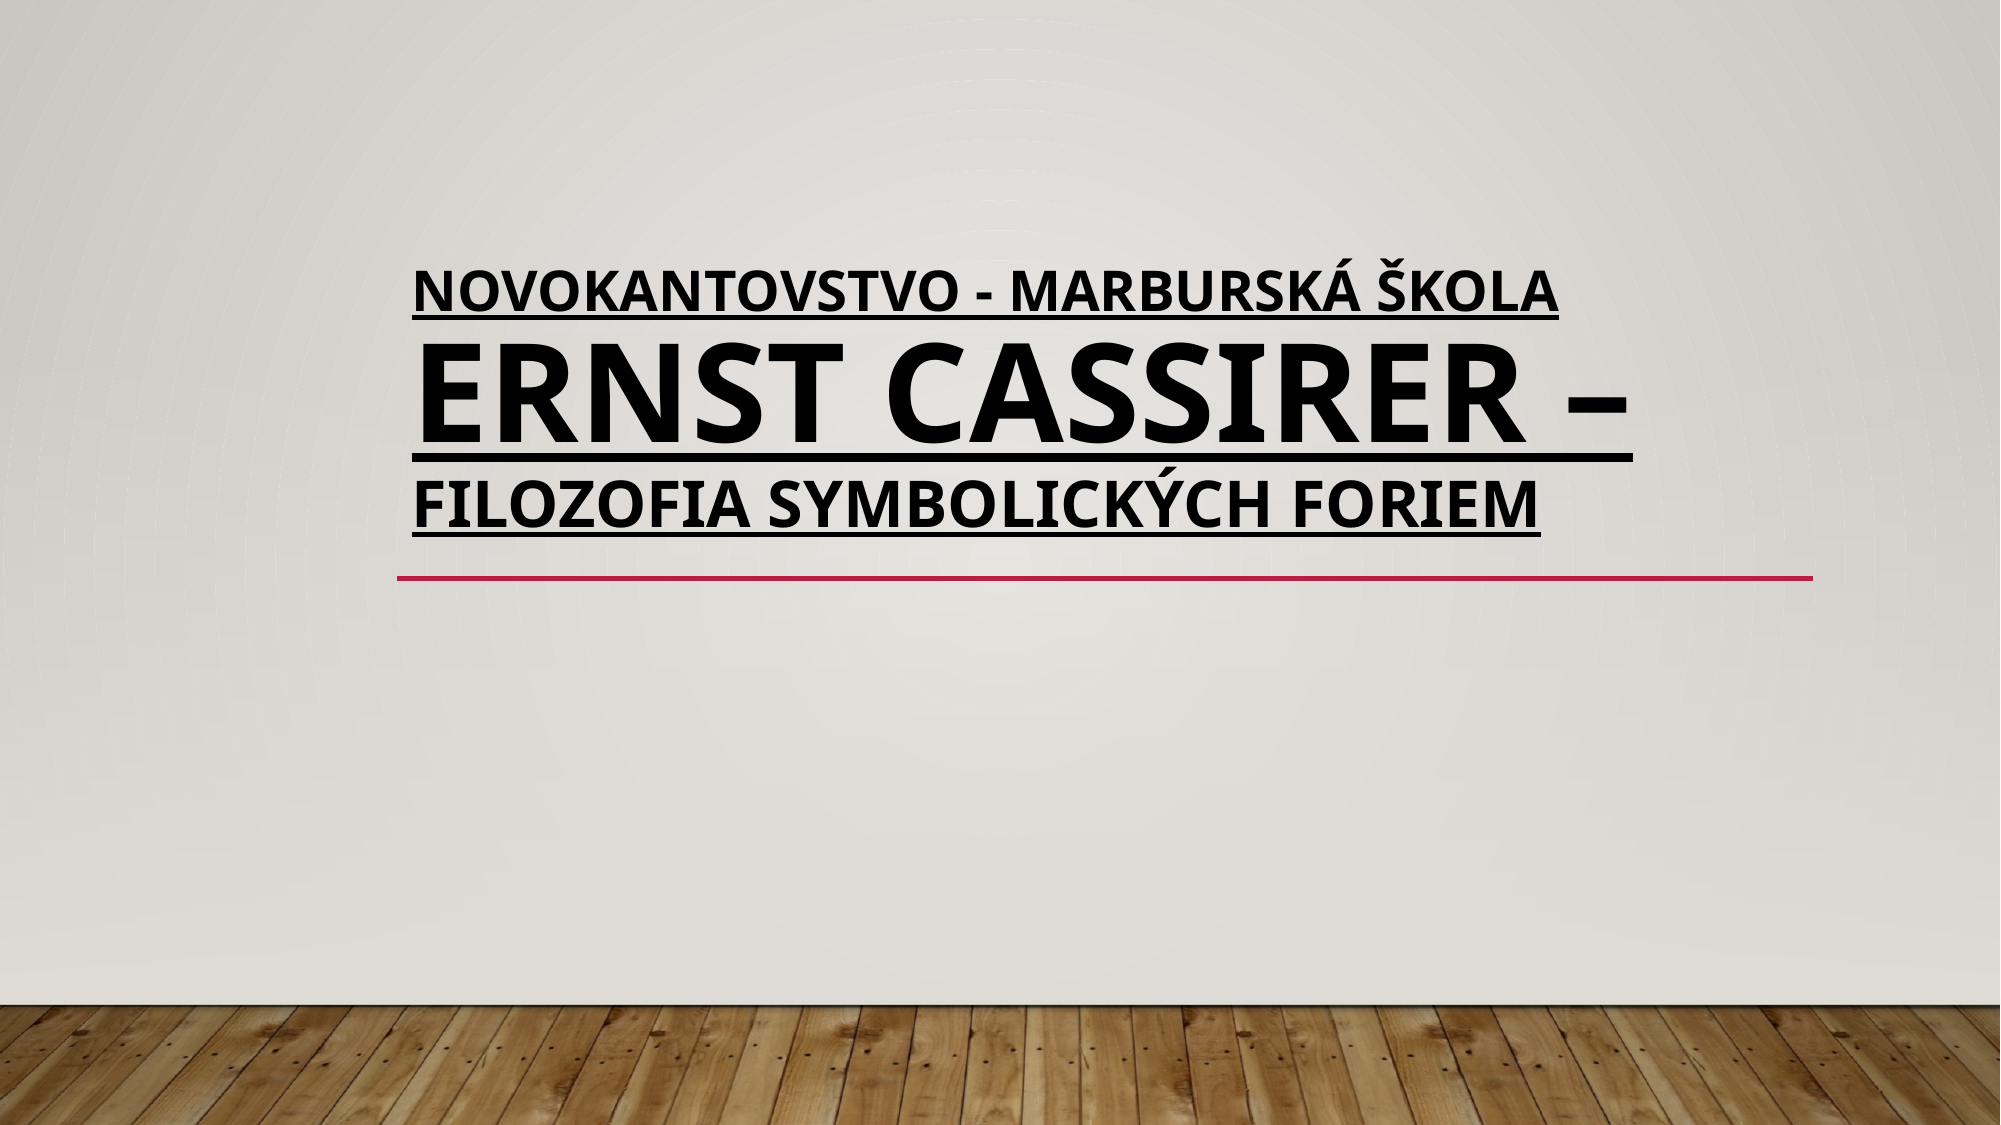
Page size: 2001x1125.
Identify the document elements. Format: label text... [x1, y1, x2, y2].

title Novokantovstvo - marburská škola Ernst Cassirer – Filozofia symbolických foriem [396, 249, 1814, 690]
picture [0, 1005, 2000, 1125]
